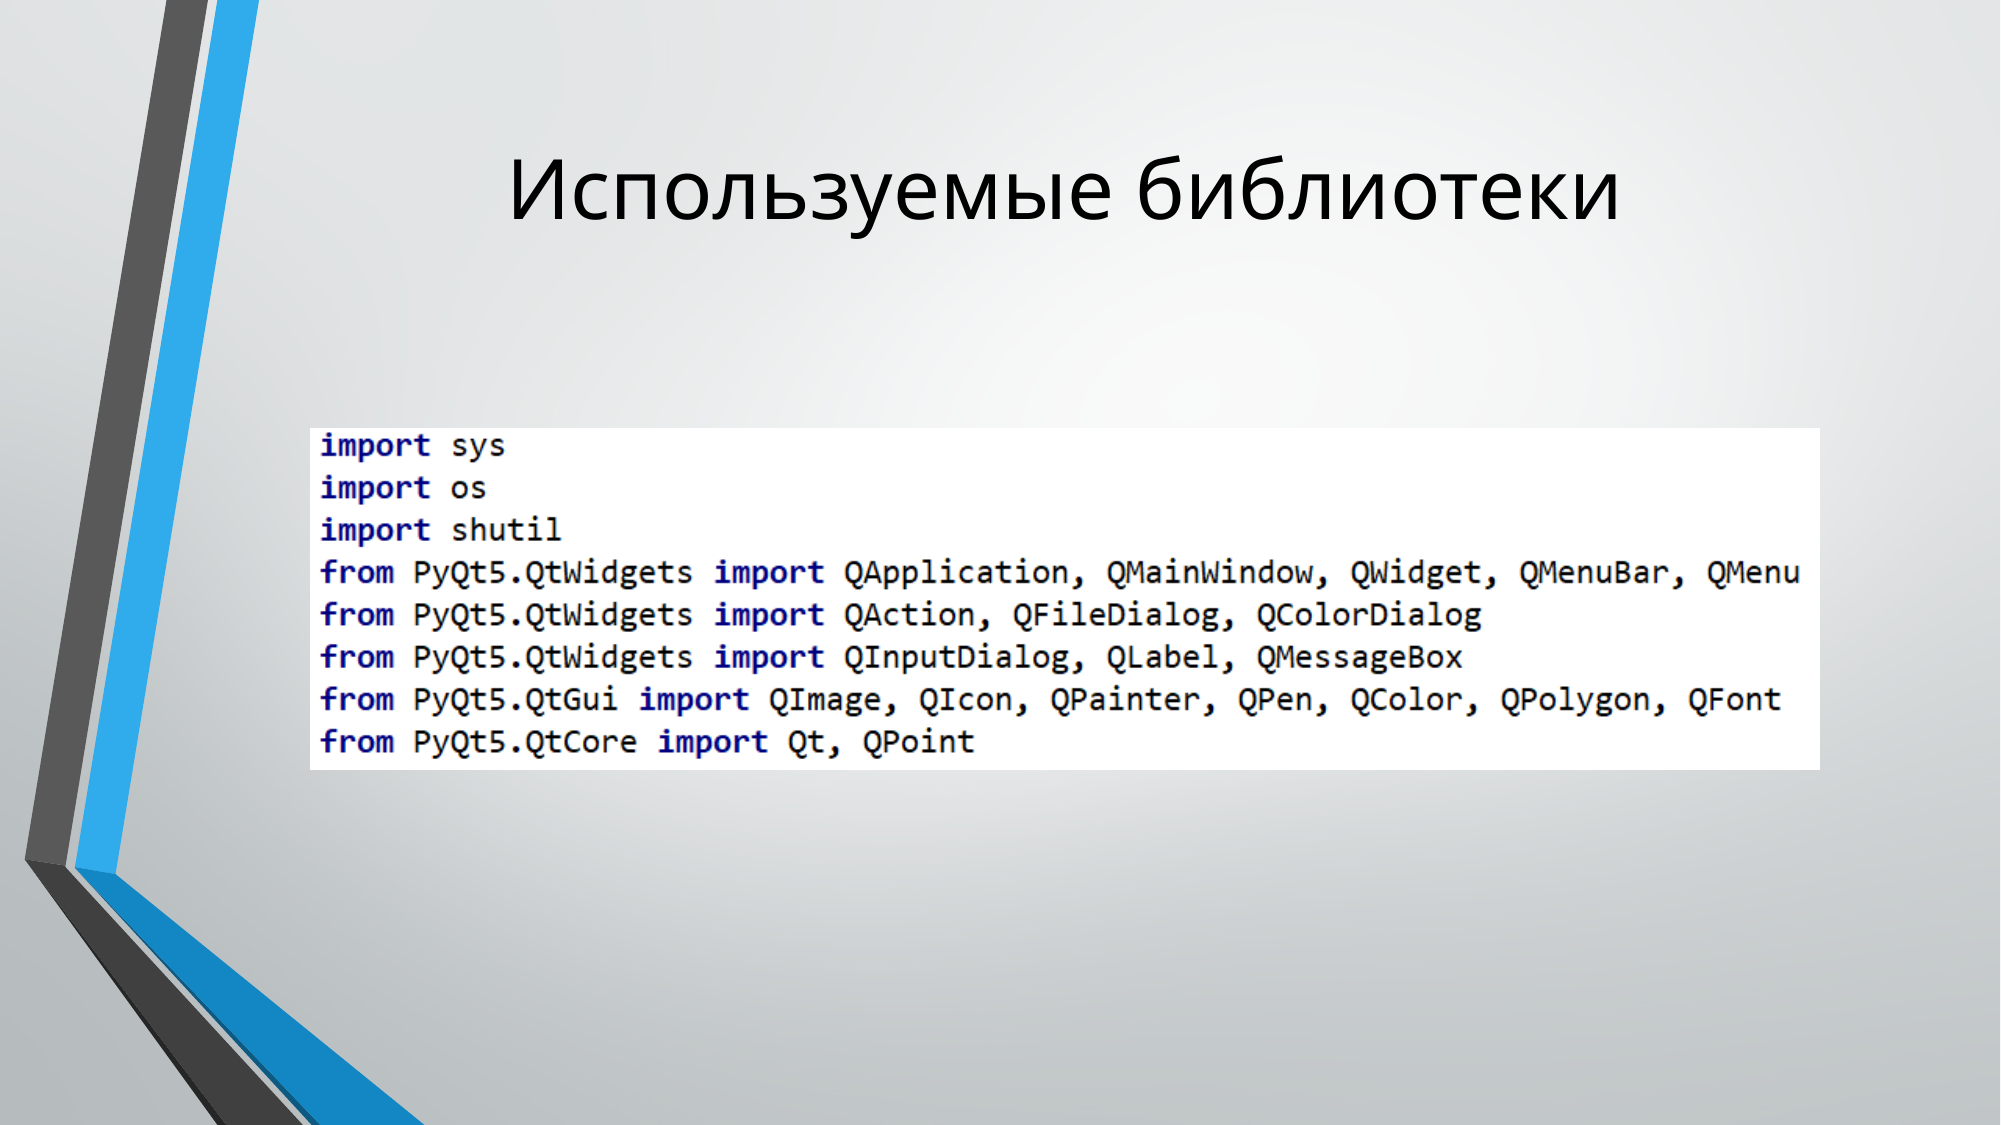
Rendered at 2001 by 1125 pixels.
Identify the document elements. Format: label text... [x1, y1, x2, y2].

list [310, 428, 1821, 770]
title Используемые библиотеки [243, 112, 1887, 261]
